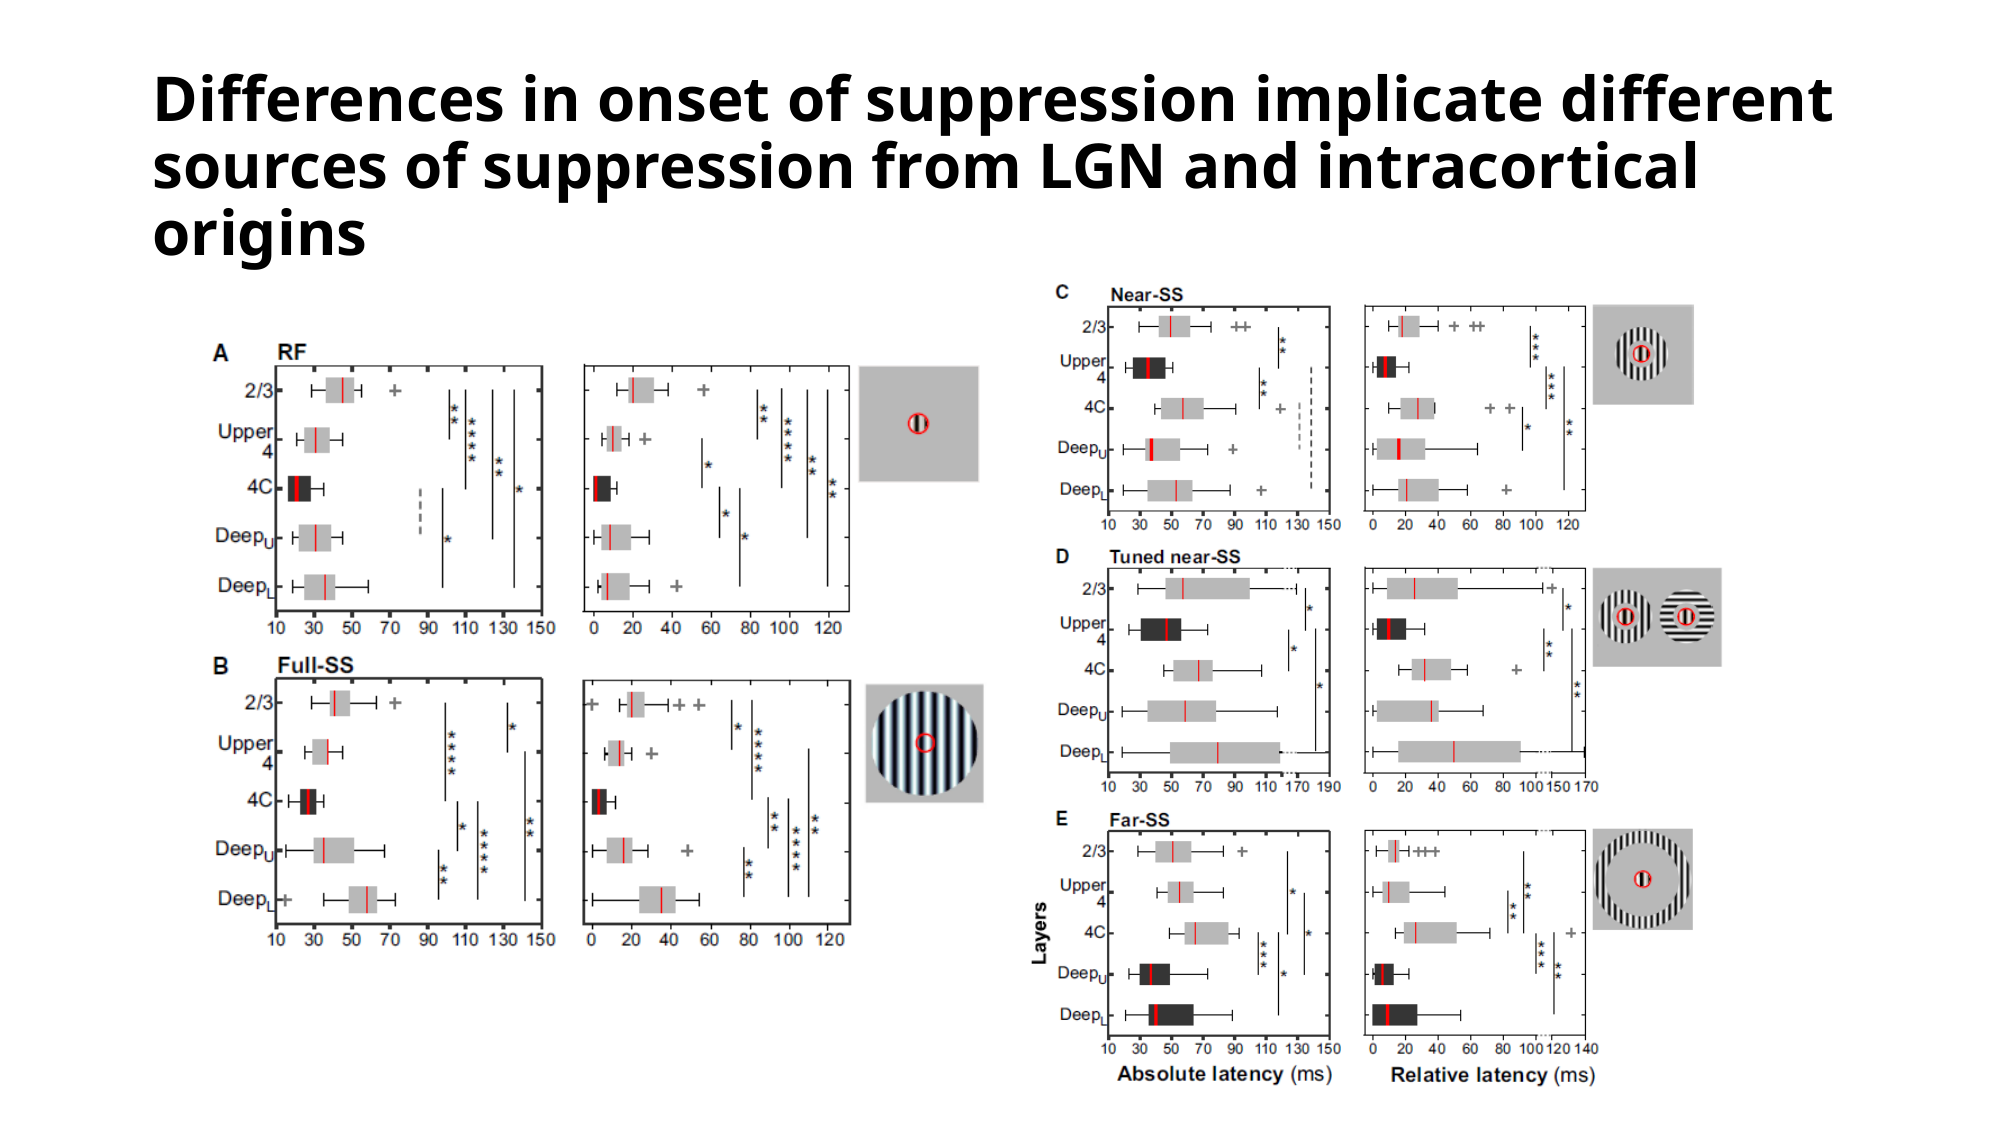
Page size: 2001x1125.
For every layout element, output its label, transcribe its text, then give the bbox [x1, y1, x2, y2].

title Differences in onset of suppression implicate different sources of suppression from LGN and intracortical origins [137, 59, 1863, 278]
picture [176, 329, 1000, 966]
picture [1025, 272, 1730, 1101]
